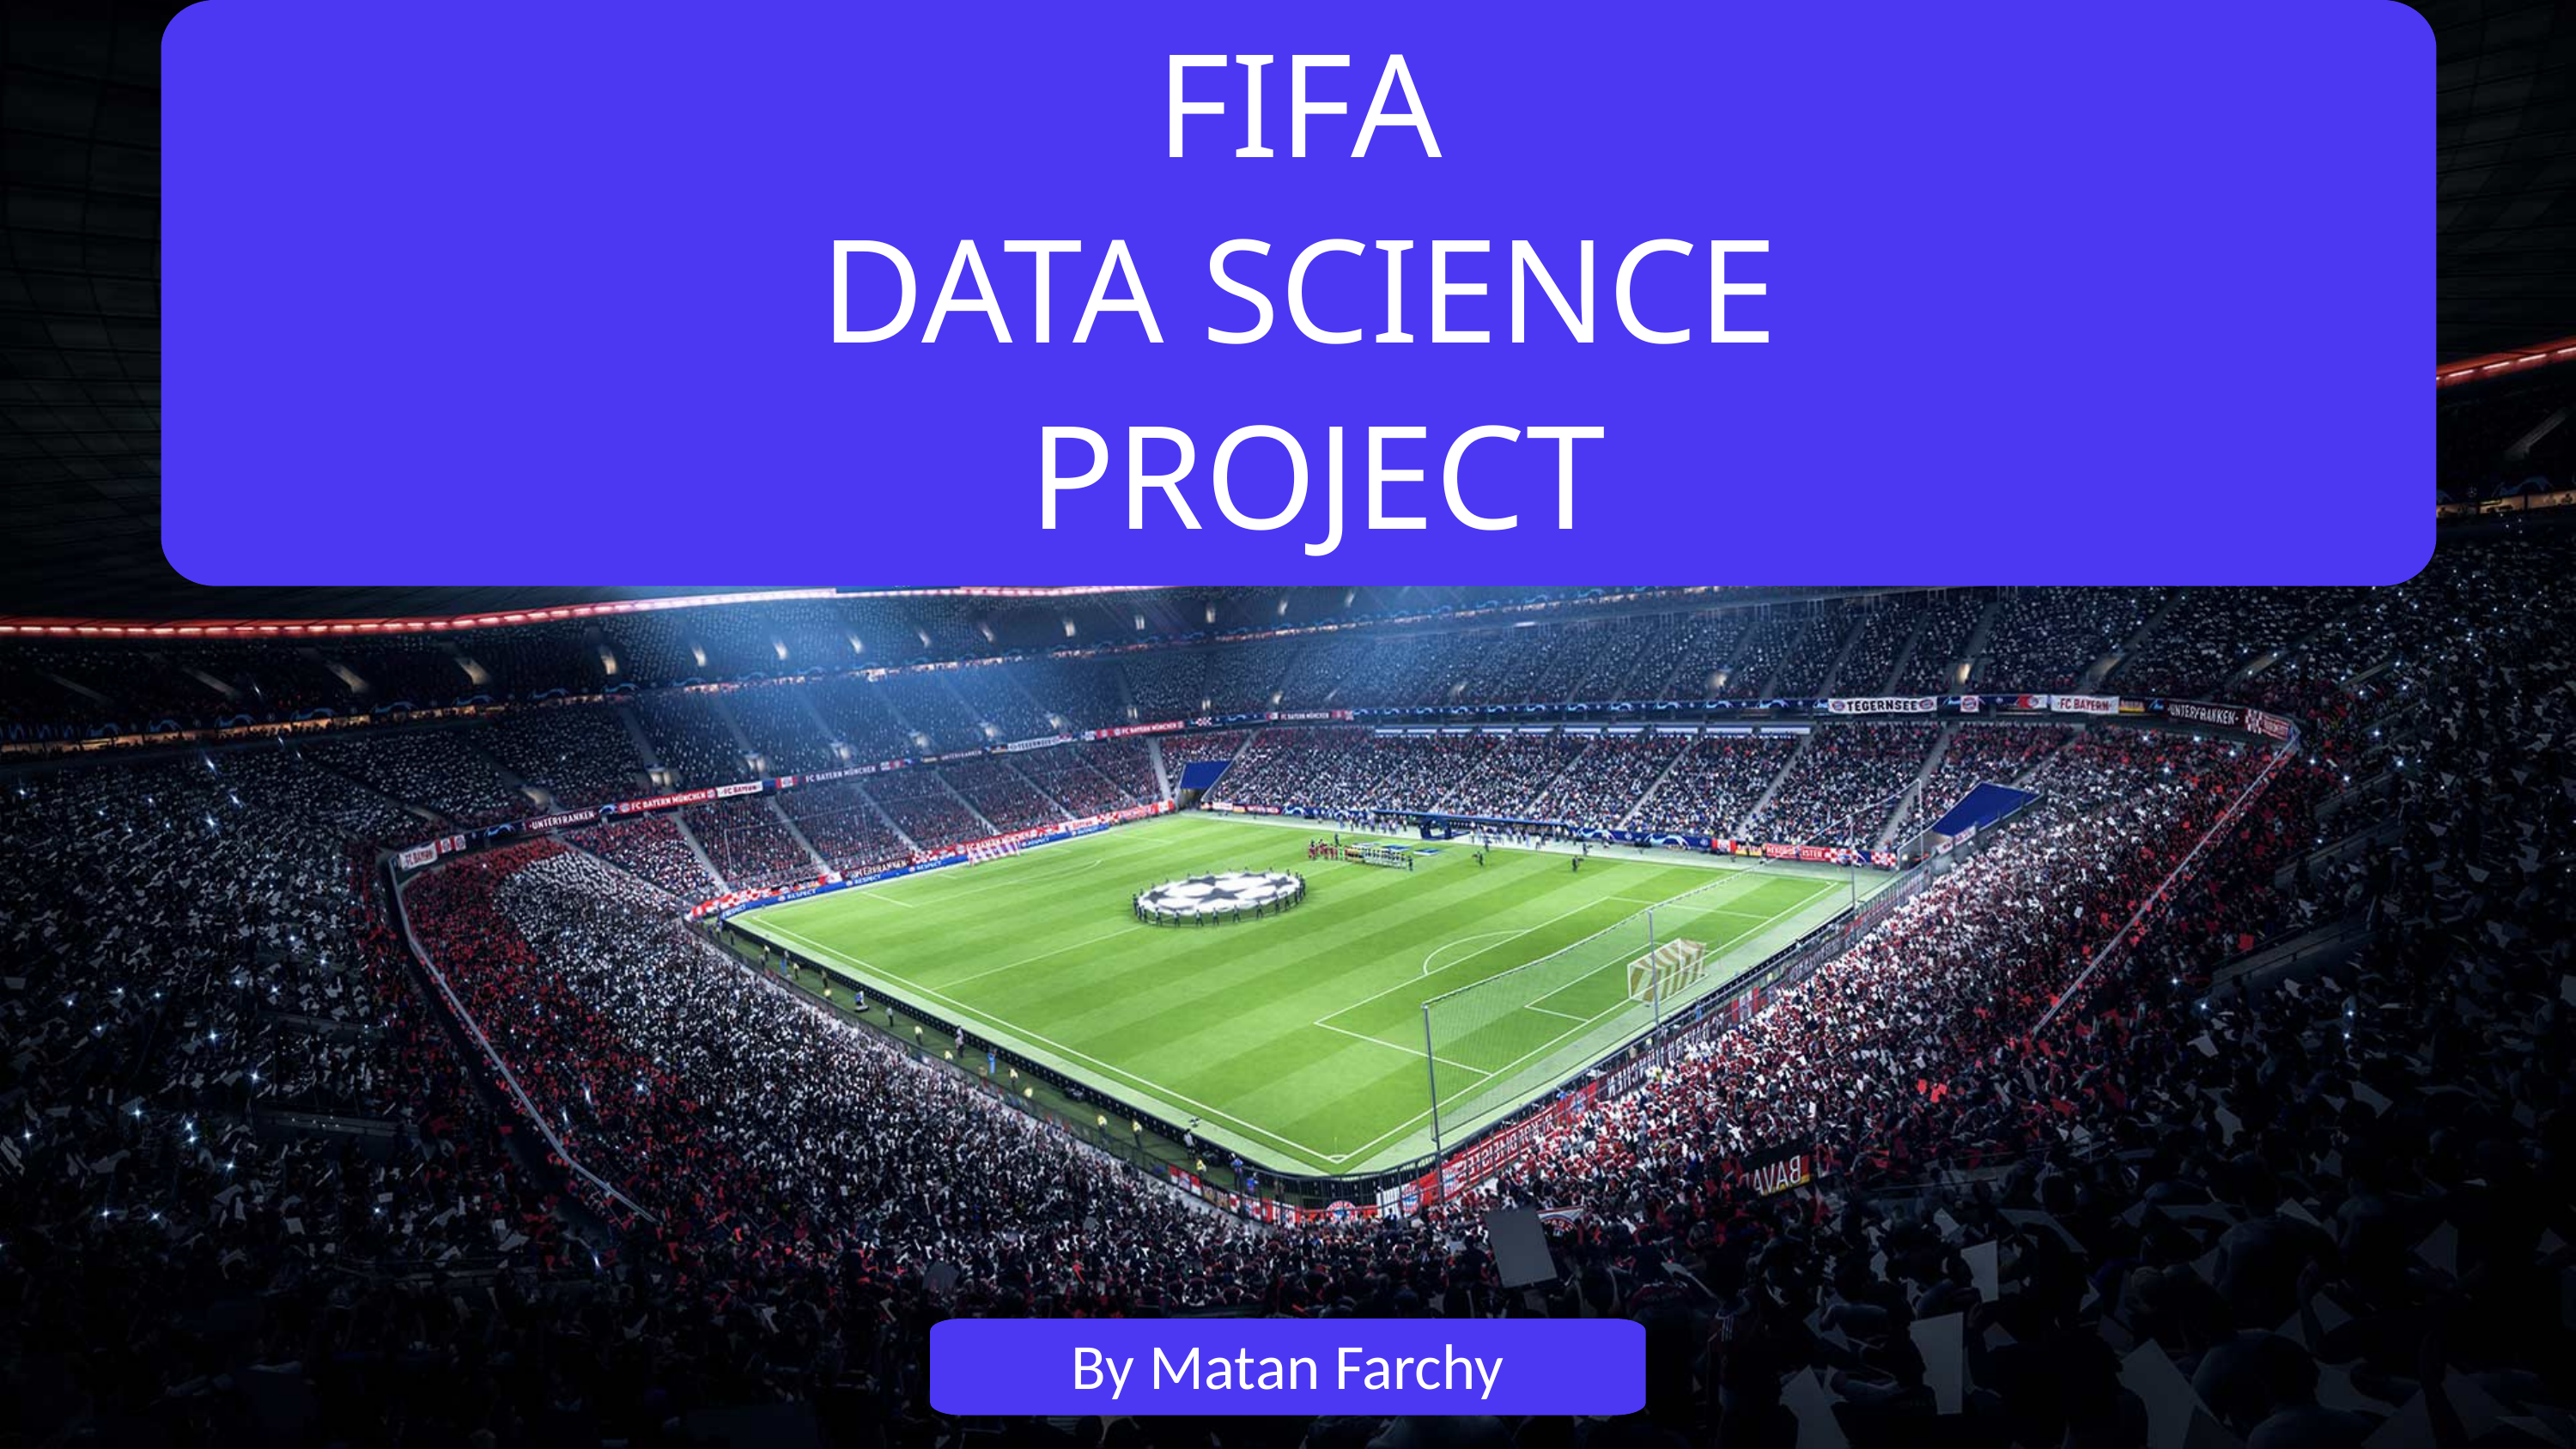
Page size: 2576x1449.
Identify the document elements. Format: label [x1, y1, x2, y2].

text_box [929, 1318, 1646, 1416]
text_box [161, 0, 2437, 586]
picture [0, 0, 2576, 1449]
